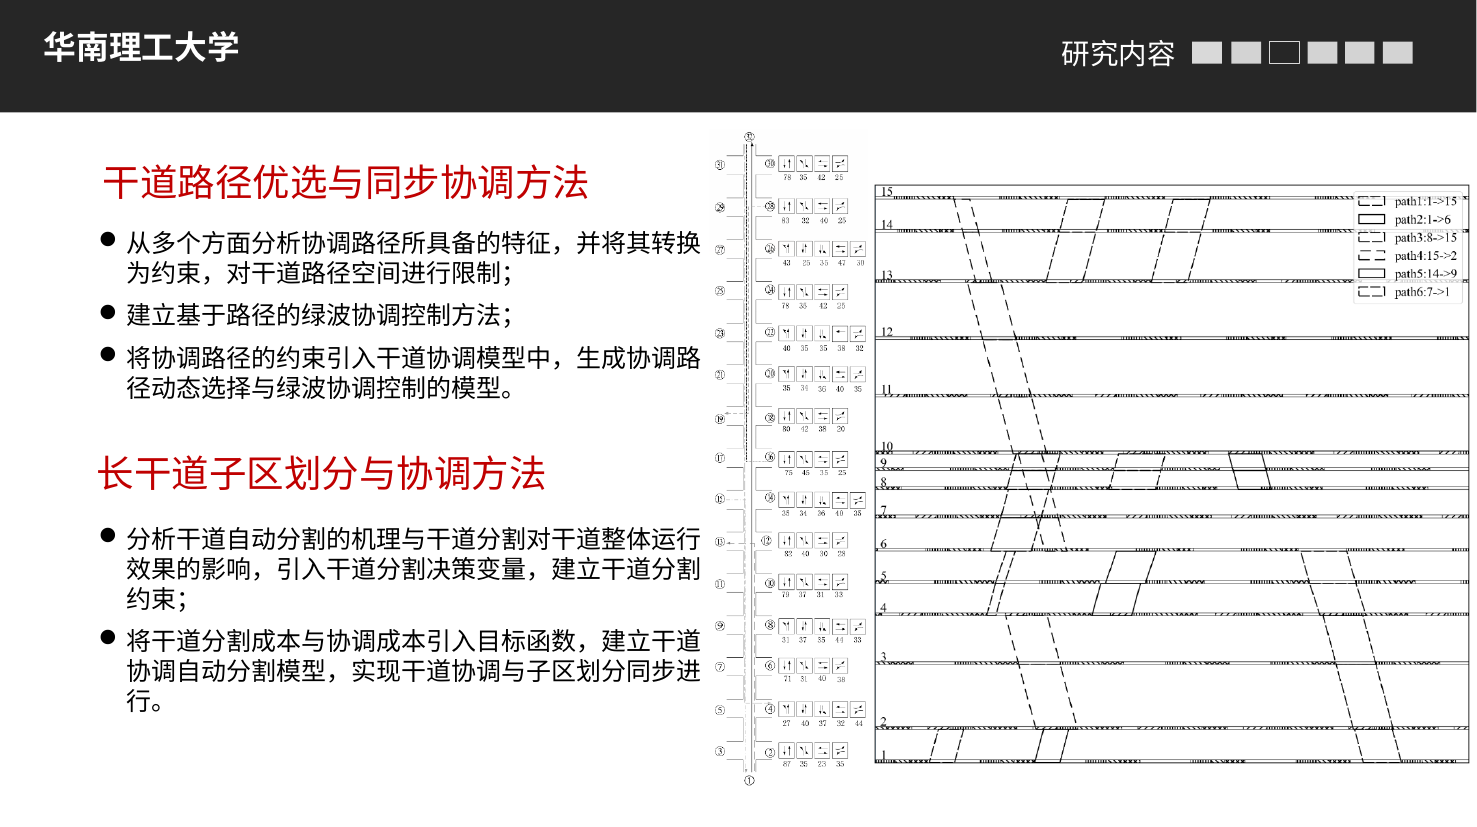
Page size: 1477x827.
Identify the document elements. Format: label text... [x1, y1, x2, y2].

text_box 长干道子区划分与协调方法 [86, 444, 558, 501]
text_box 干道路径优选与同步协调方法 [91, 153, 601, 209]
text_box 从多个方面分析协调路径所具备的特征，并将其转换为约束，对干道路径空间进行限制； 建立基于路径的绿波协调控制方法； 将协调路径的约束引入干道协调模型中，生成协调路径动态选择与绿波协调控制的模型。 [84, 220, 703, 410]
text_box 分析干道自动分割的机理与干道分割对干道整体运行效果的影响，引入干道分割决策变量，建立干道分割约束； 将干道分割成本与协调成本引入目标函数，建立干道协调自动分割模型，实现干道协调与子区划分同步进行。 [84, 515, 703, 723]
picture [708, 129, 1476, 792]
